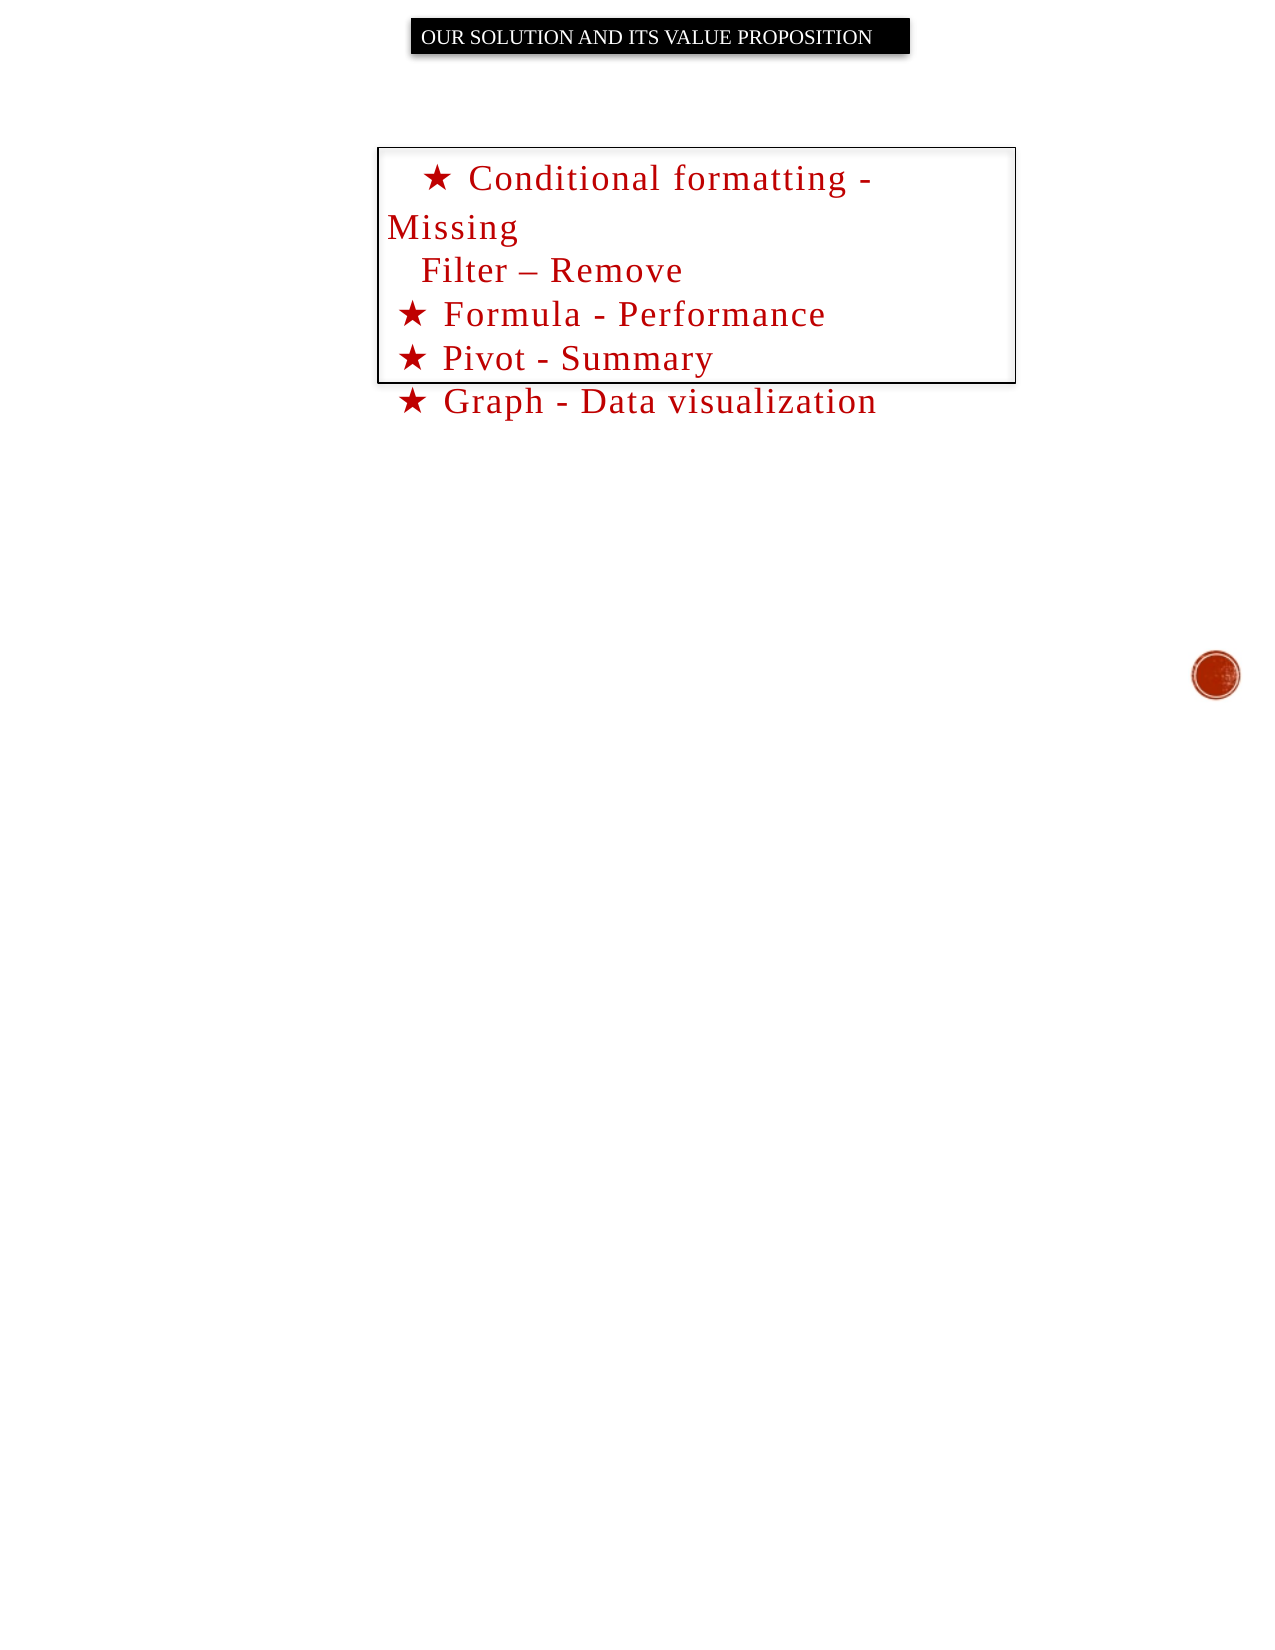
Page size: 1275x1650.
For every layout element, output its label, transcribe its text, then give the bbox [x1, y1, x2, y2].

text_box [376, 146, 387, 385]
text_box OUR SOLUTION AND ITS VALUE PROPOSITION ★ Conditional formatting - Missing Filter – Remove ★ Formula - Performance ★ Pivot - Summary ★ Graph - Data visualization [387, 23, 982, 422]
text_box [982, 146, 1018, 385]
picture [1188, 648, 1243, 703]
text_box [410, 16, 911, 23]
